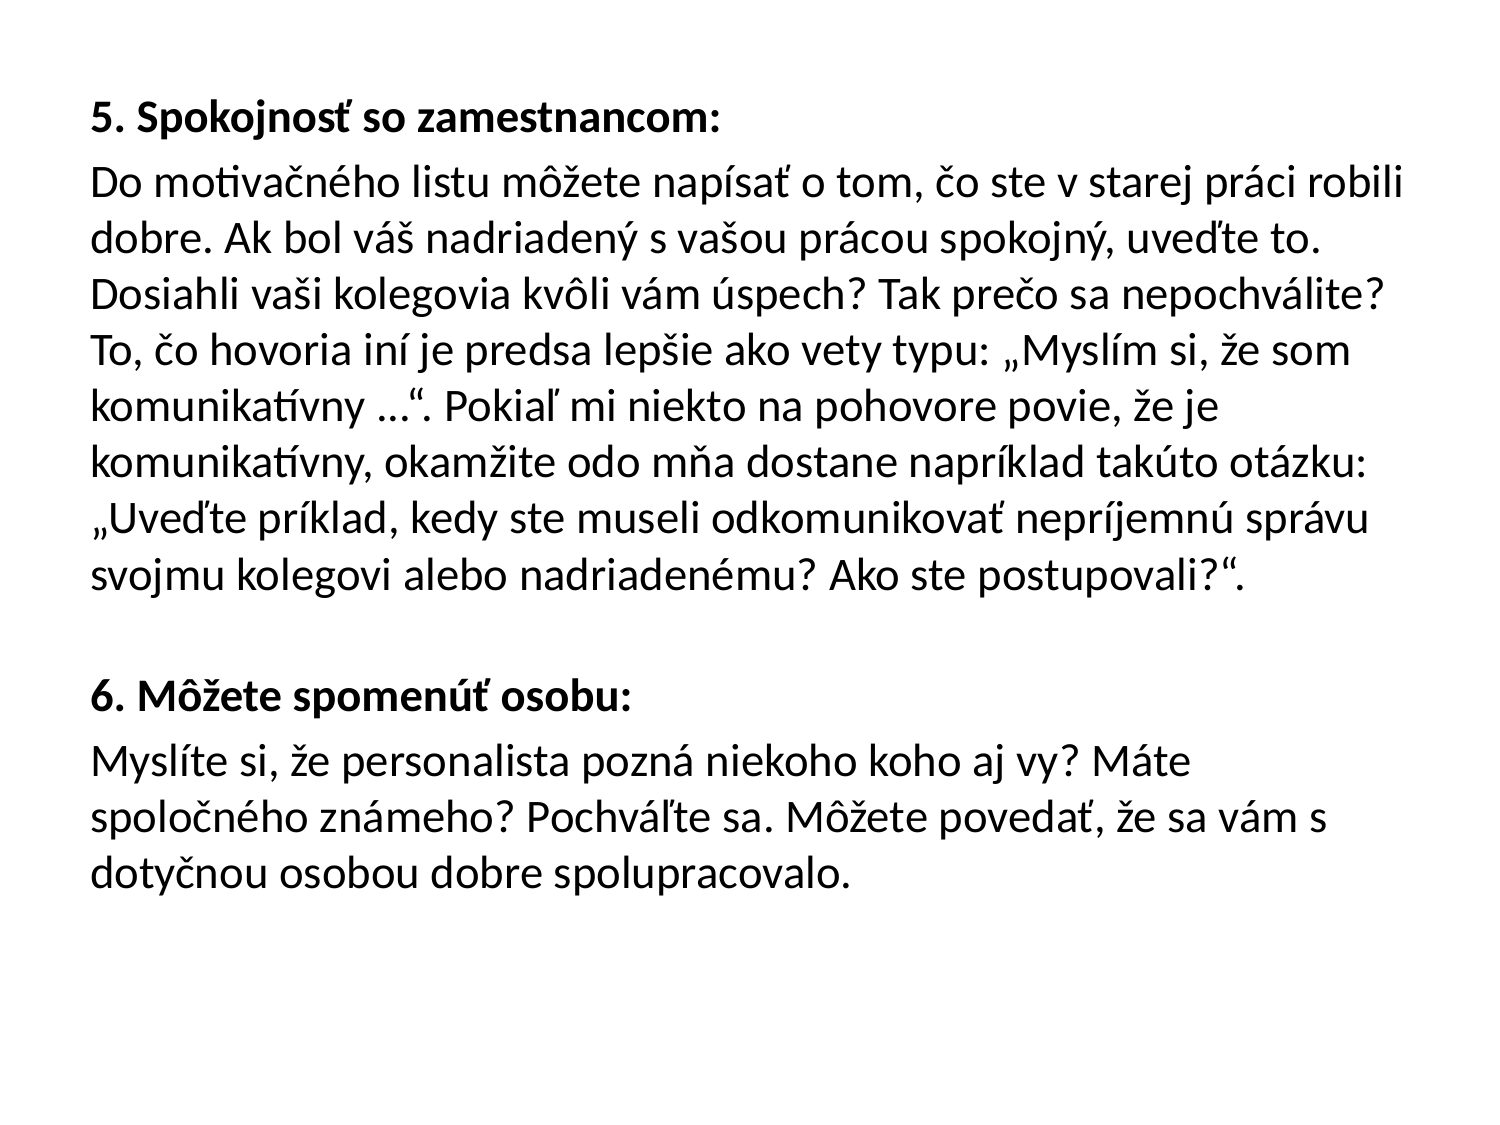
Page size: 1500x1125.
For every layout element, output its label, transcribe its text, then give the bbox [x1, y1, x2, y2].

list 5. Spokojnosť so zamestnancom: Do motivačného listu môžete napísať o tom, čo ste v starej práci robili dobre. Ak bol váš nadriadený s vašou prácou spokojný, uveďte to. Dosiahli vaši kolegovia kvôli vám úspech? Tak prečo sa nepochválite? To, čo hovoria iní je predsa lepšie ako vety typu: „Myslím si, že som komunikatívny ...“. Pokiaľ mi niekto na pohovore povie, že je komunikatívny, okamžite odo mňa dostane napríklad takúto otázku: „Uveďte príklad, kedy ste museli odkomunikovať nepríjemnú správu svojmu kolegovi alebo nadriadenému? Ako ste postupovali?“. 6. Môžete spomenúť osobu: Myslíte si, že personalista pozná niekoho koho aj vy? Máte spoločného známeho? Pochváľte sa. Môžete povedať, že sa vám s dotyčnou osobou dobre spolupracovalo. [75, 78, 1425, 1005]
